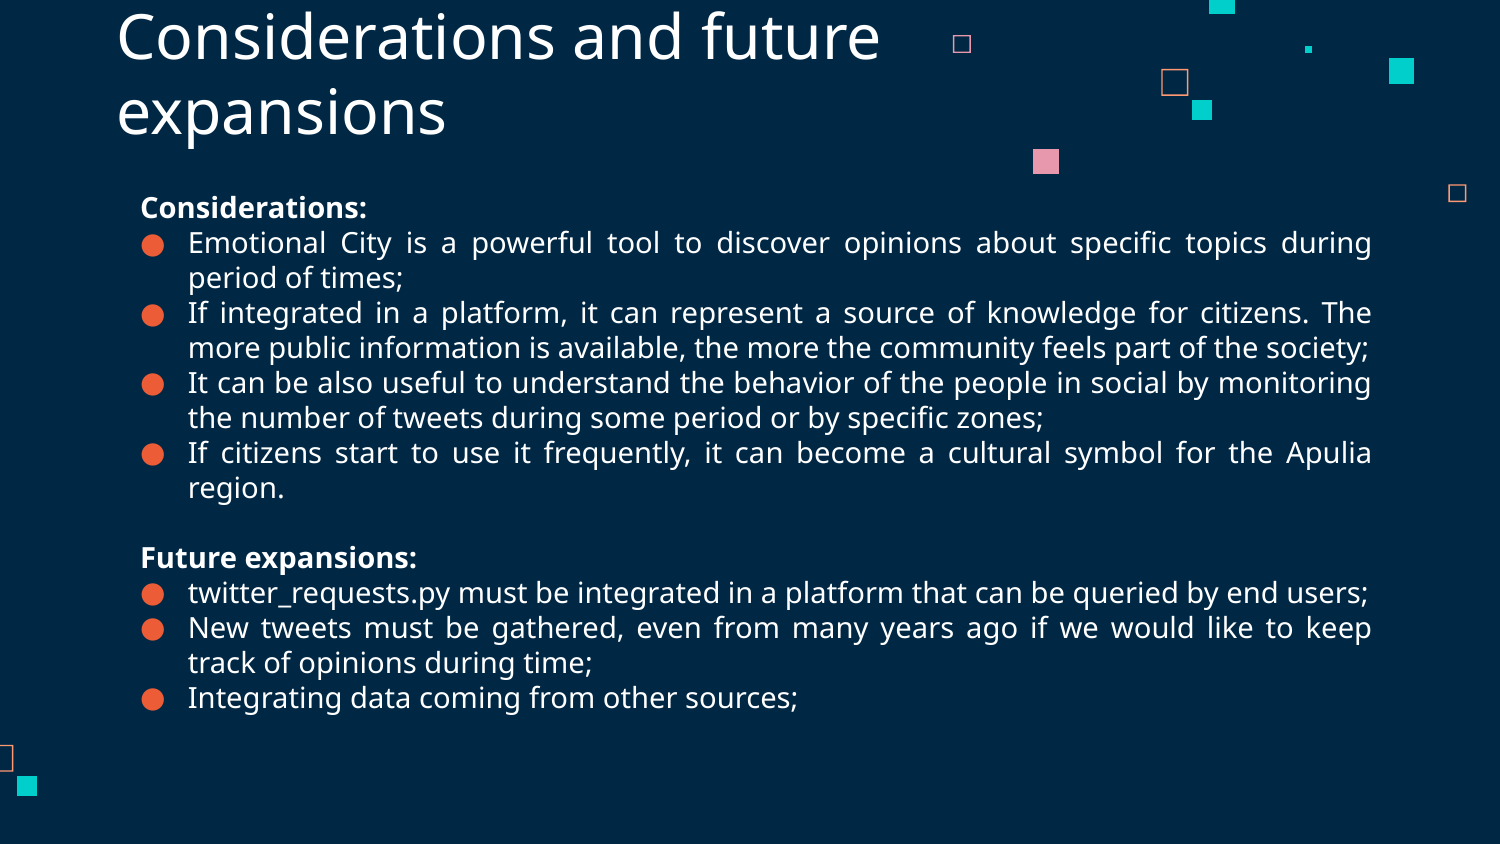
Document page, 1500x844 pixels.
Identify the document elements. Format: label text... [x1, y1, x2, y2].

title Considerations and future expansions [101, 67, 1074, 163]
list Considerations: Emotional City is a powerful tool to discover opinions about specific topics during period of times; If integrated in a platform, it can represent a source of knowledge for citizens. The more public information is available, the more the community feels part of the society; It can be also useful to understand the behavior of the people in social by monitoring the number of tweets during some period or by specific zones; If citizens start to use it frequently, it can become a cultural symbol for the Apulia region. Future expansions: twitter_requests.py must be integrated in a platform that can be queried by end users; New tweets must be gathered, even from many years ago if we would like to keep track of opinions during time; Integrating data coming from other sources; [97, 174, 1389, 796]
